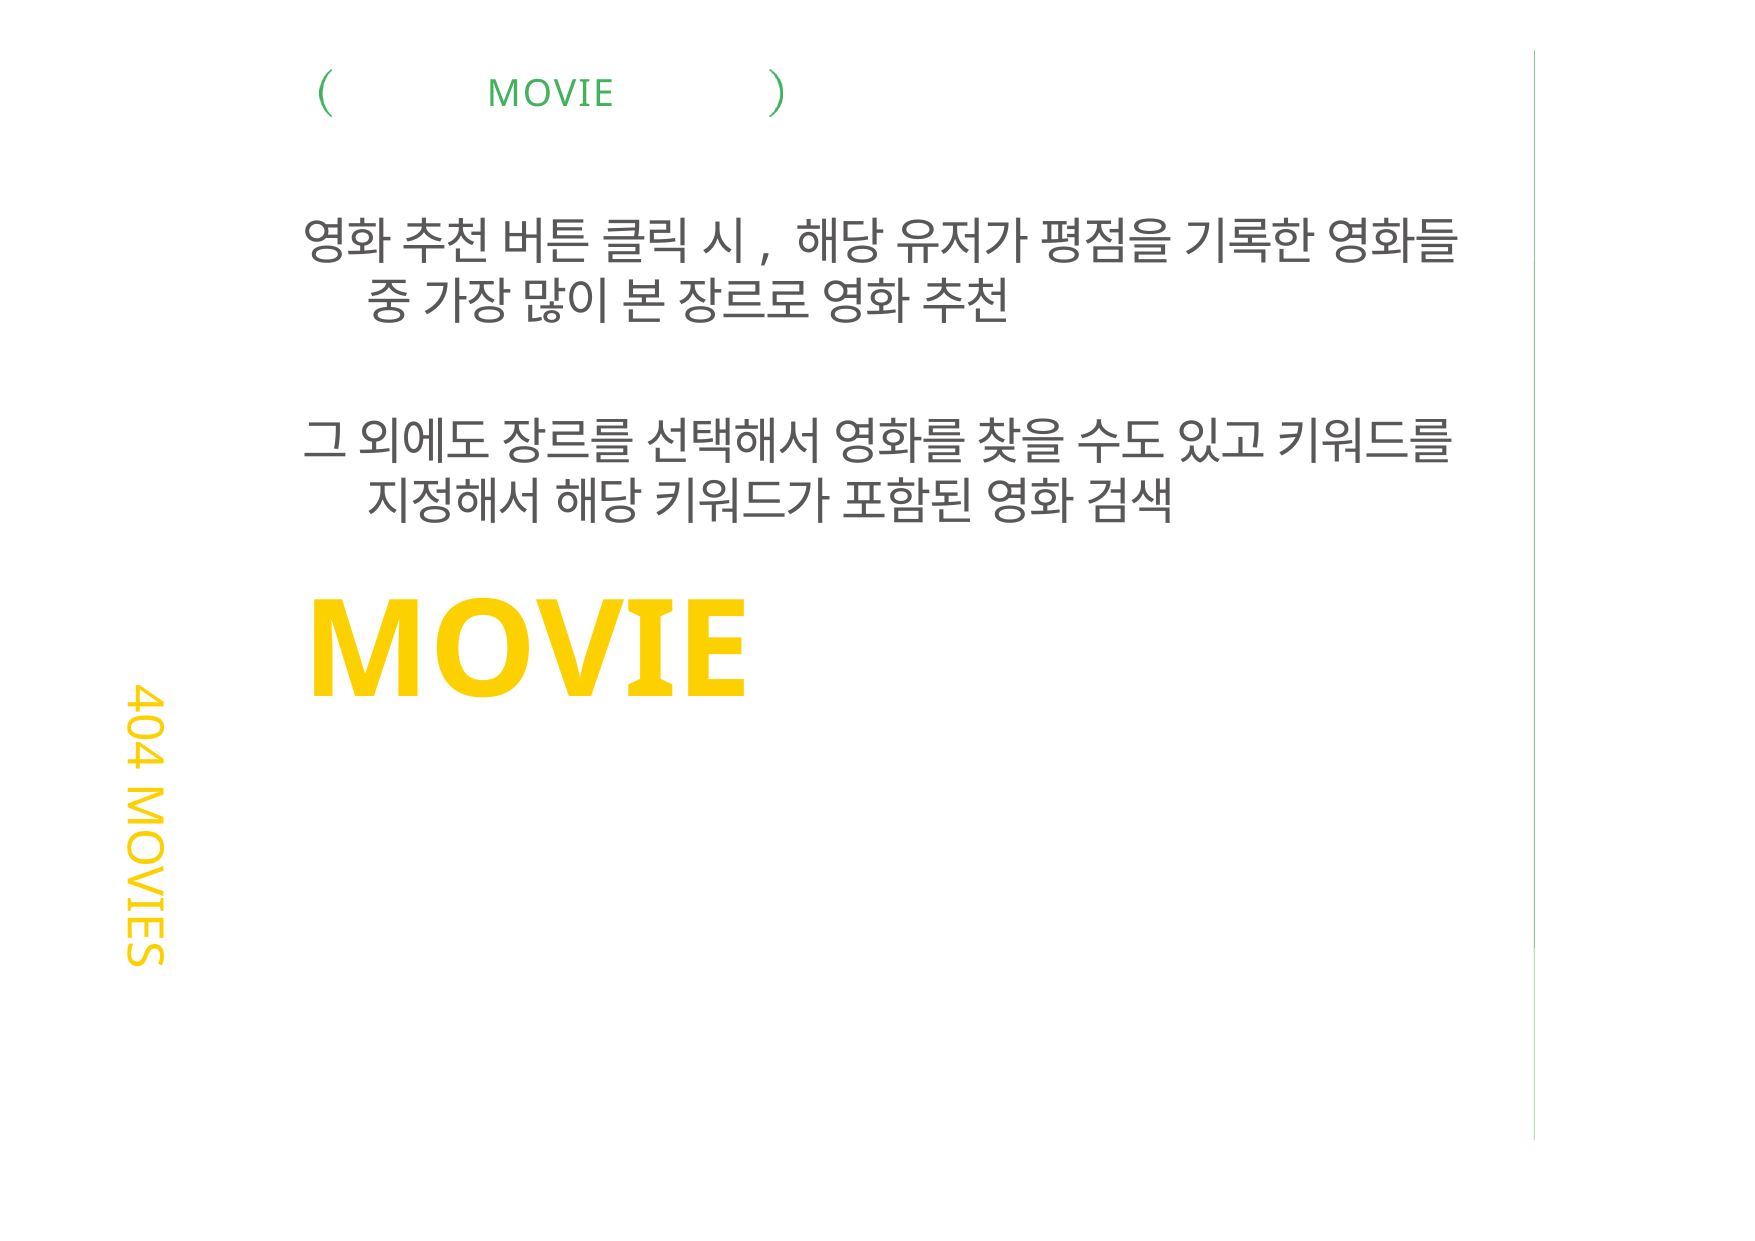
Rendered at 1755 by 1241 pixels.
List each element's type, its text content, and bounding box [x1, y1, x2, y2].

list 404 MOVIES [44, 209, 175, 1034]
list MOVIE [302, 619, 1484, 856]
list 영화 추천 버튼 클릭 시, 해당 유저가 평점을 기록한 영화들 중 가장 많이 본 장르로 영화 추천 그 외에도 장르를 선택해서 영화를 찾을 수도 있고 키워드를 지정해서 해당 키워드가 포함된 영화 검색 [302, 209, 1484, 523]
list MOVIE [302, 35, 800, 153]
